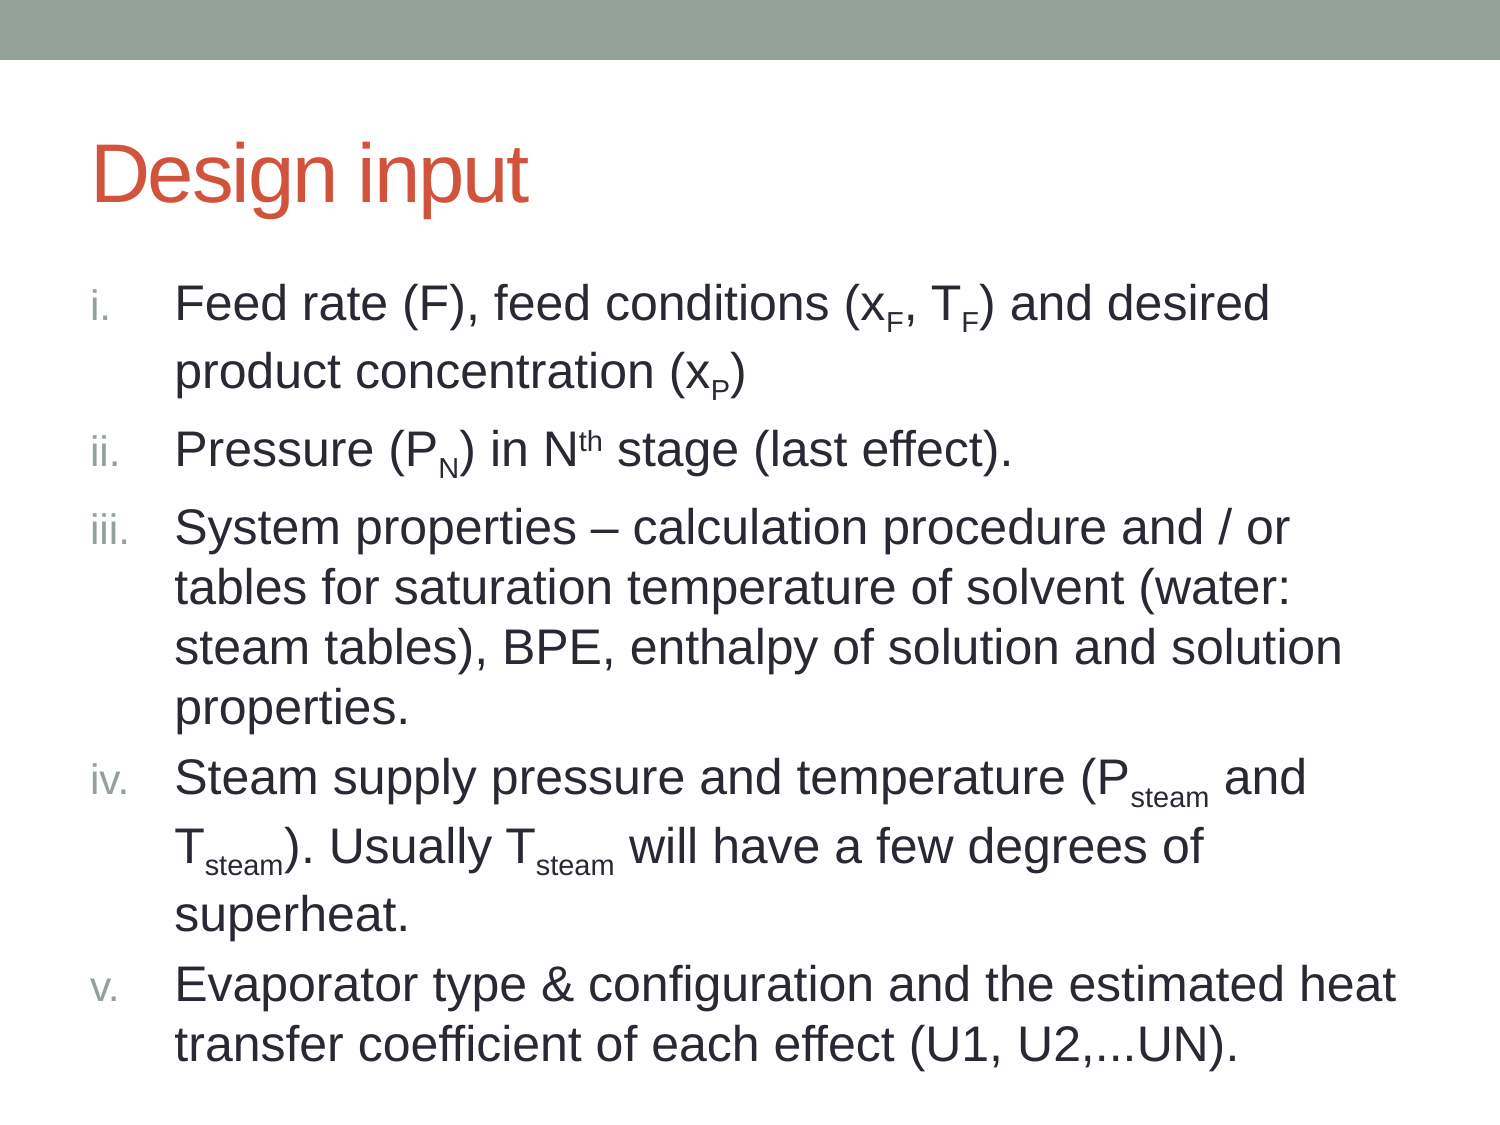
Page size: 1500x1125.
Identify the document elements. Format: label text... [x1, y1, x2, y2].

title Design input [75, 87, 1425, 250]
list Feed rate (F), feed conditions (xF, TF) and desired product concentration (xP) Pressure (PN) in Nth stage (last effect). System properties – calculation procedure and / or tables for saturation temperature of solvent (water: steam tables), BPE, enthalpy of solution and solution properties. Steam supply pressure and temperature (Psteam and Tsteam). Usually Tsteam will have a few degrees of superheat. Evaporator type & configuration and the estimated heat transfer coefficient of each effect (U1, U2,...UN). [75, 262, 1425, 1063]
